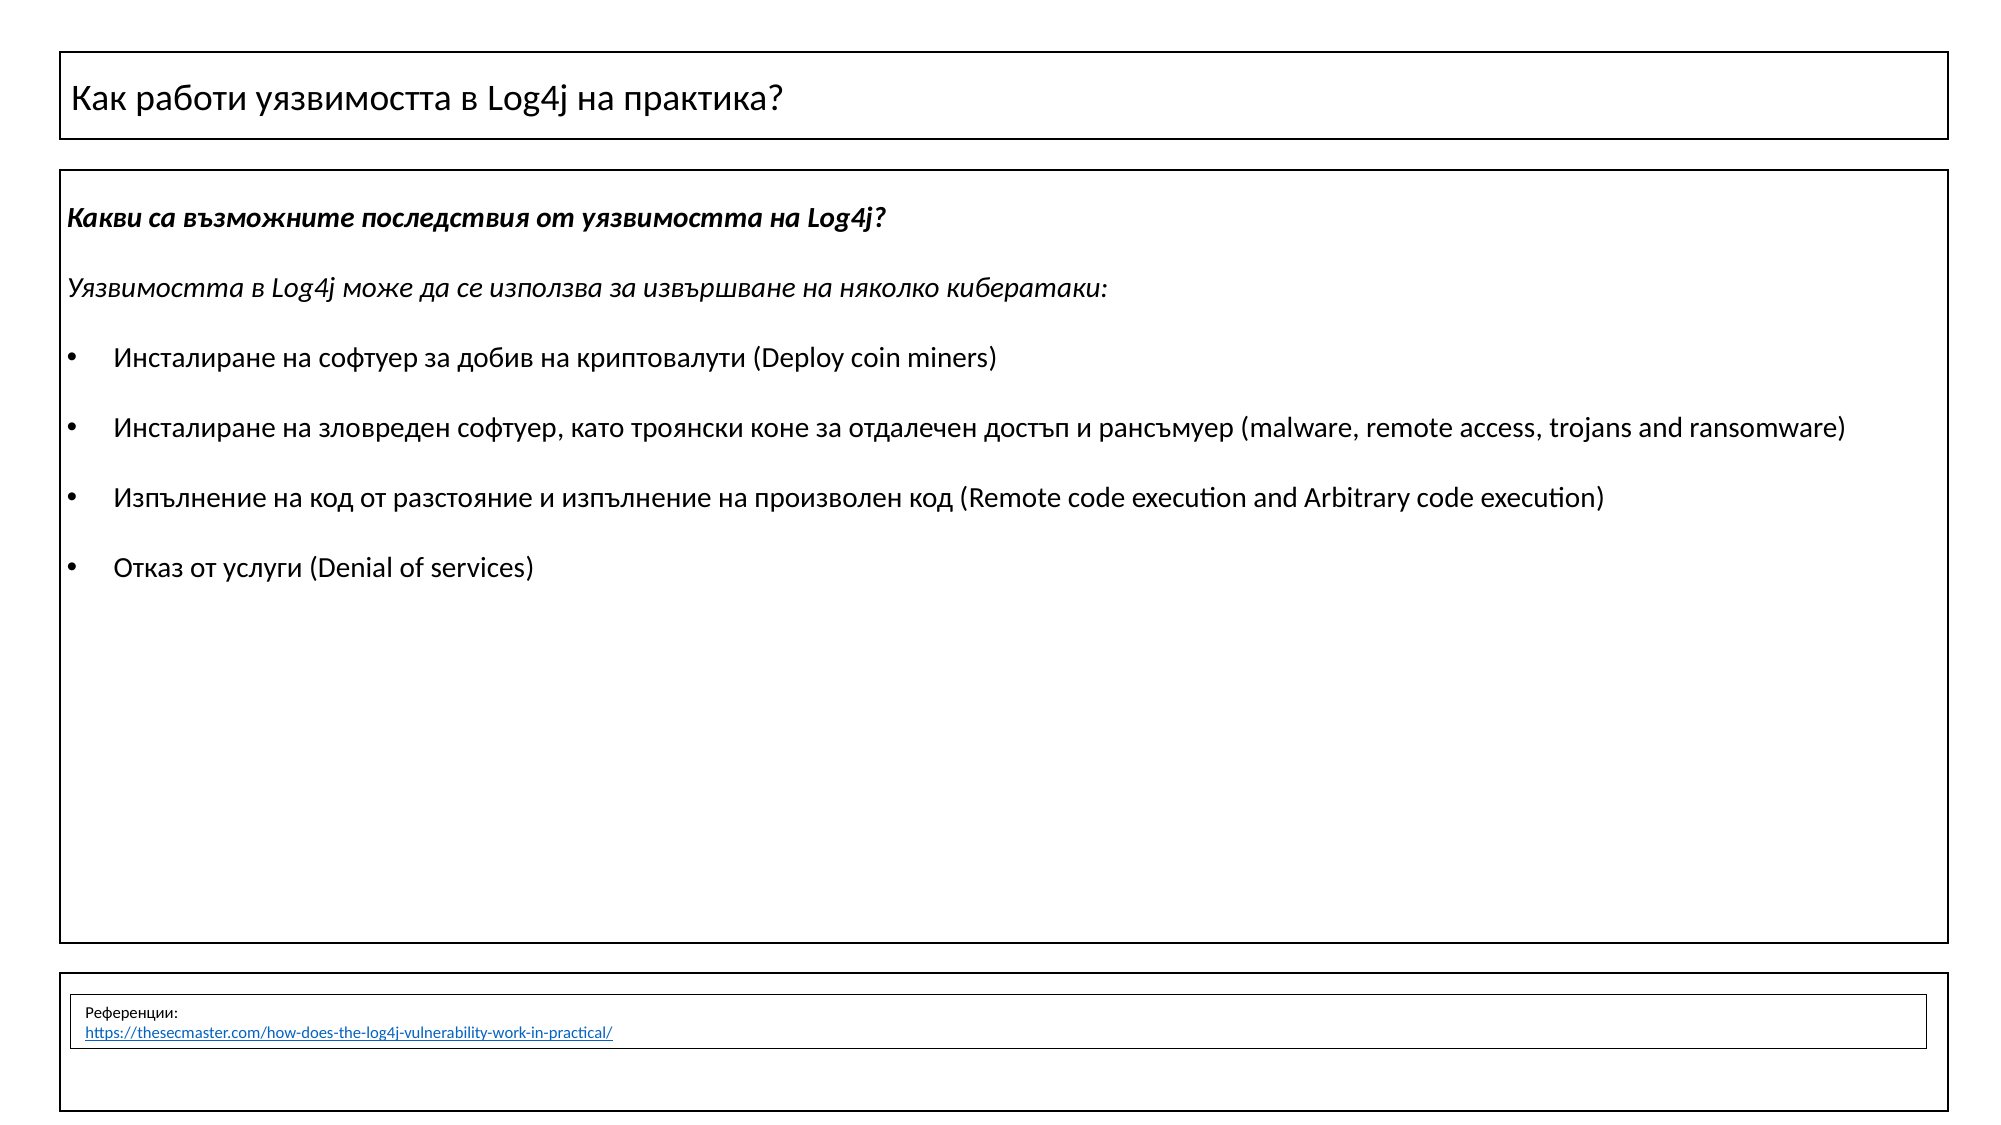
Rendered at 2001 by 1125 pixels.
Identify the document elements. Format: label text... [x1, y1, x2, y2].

text_box [59, 972, 1949, 1112]
text_box Как работи уязвимостта в Log4j на практика? [56, 65, 801, 125]
text_box [59, 169, 1949, 944]
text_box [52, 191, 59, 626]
text_box [59, 51, 1949, 140]
